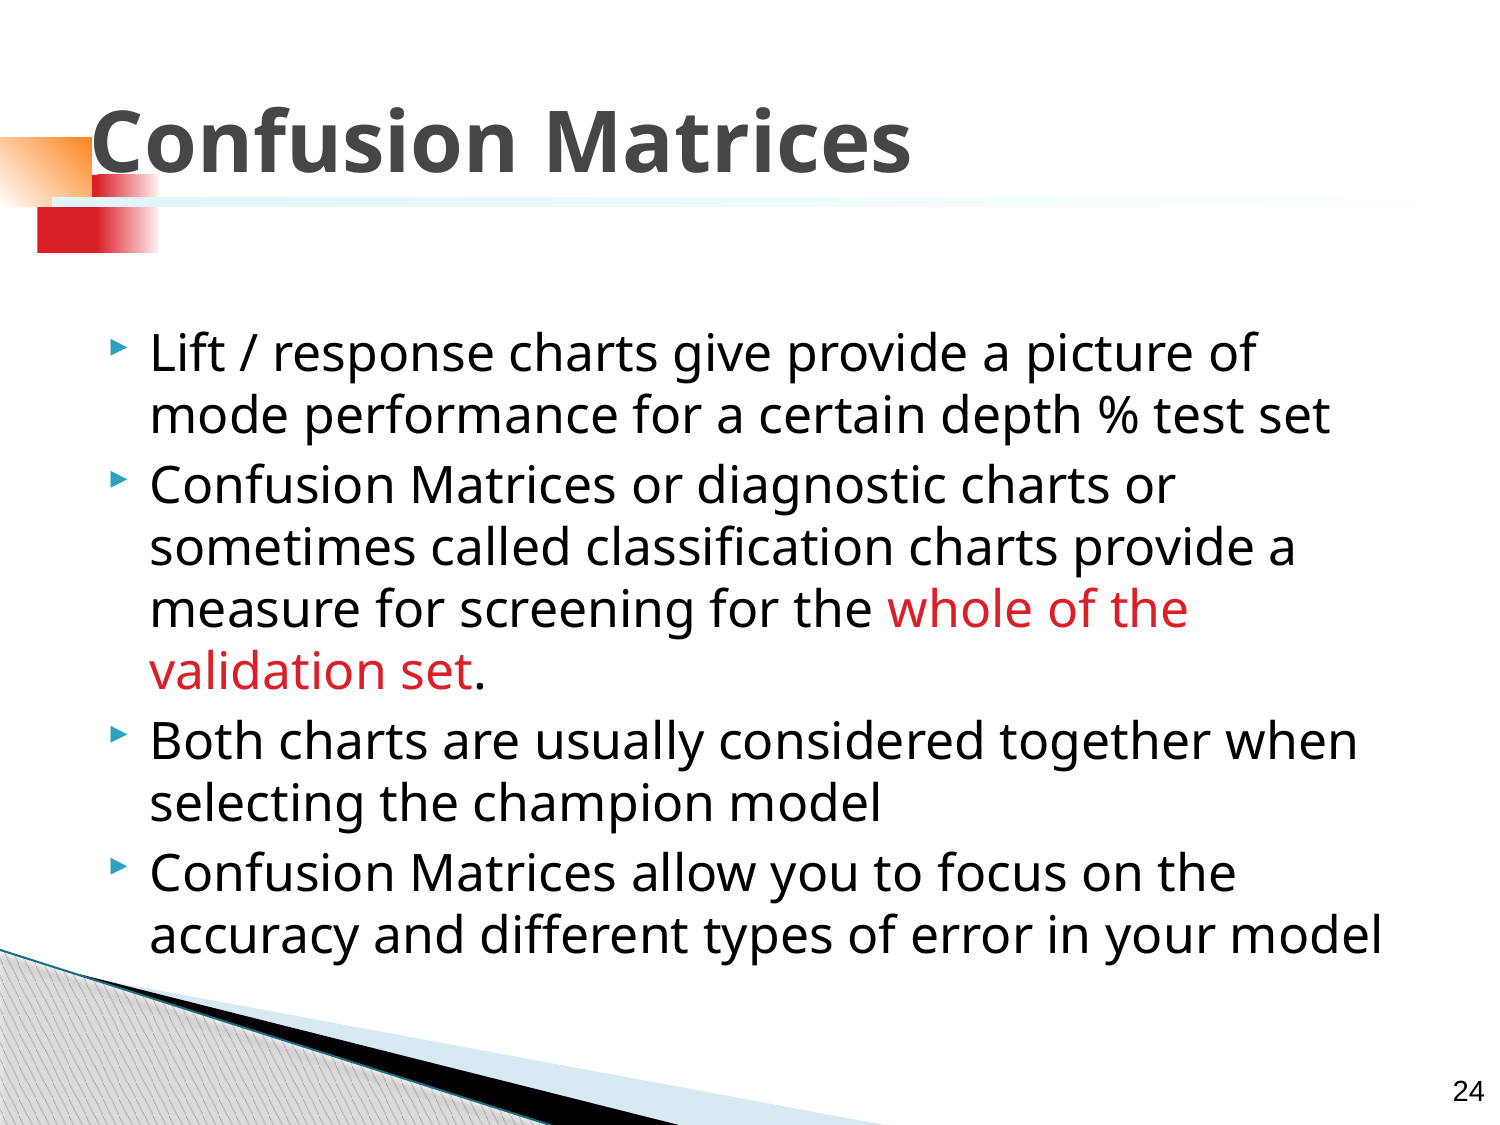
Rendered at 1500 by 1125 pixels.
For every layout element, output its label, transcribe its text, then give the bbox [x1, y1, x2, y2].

title Confusion Matrices [75, 45, 1425, 233]
list Lift / response charts give provide a picture of mode performance for a certain depth % test set Confusion Matrices or diagnostic charts or sometimes called classification charts provide a measure for screening for the whole of the validation set. Both charts are usually considered together when selecting the champion model Confusion Matrices allow you to focus on the accuracy and different types of error in your model [75, 243, 1425, 986]
